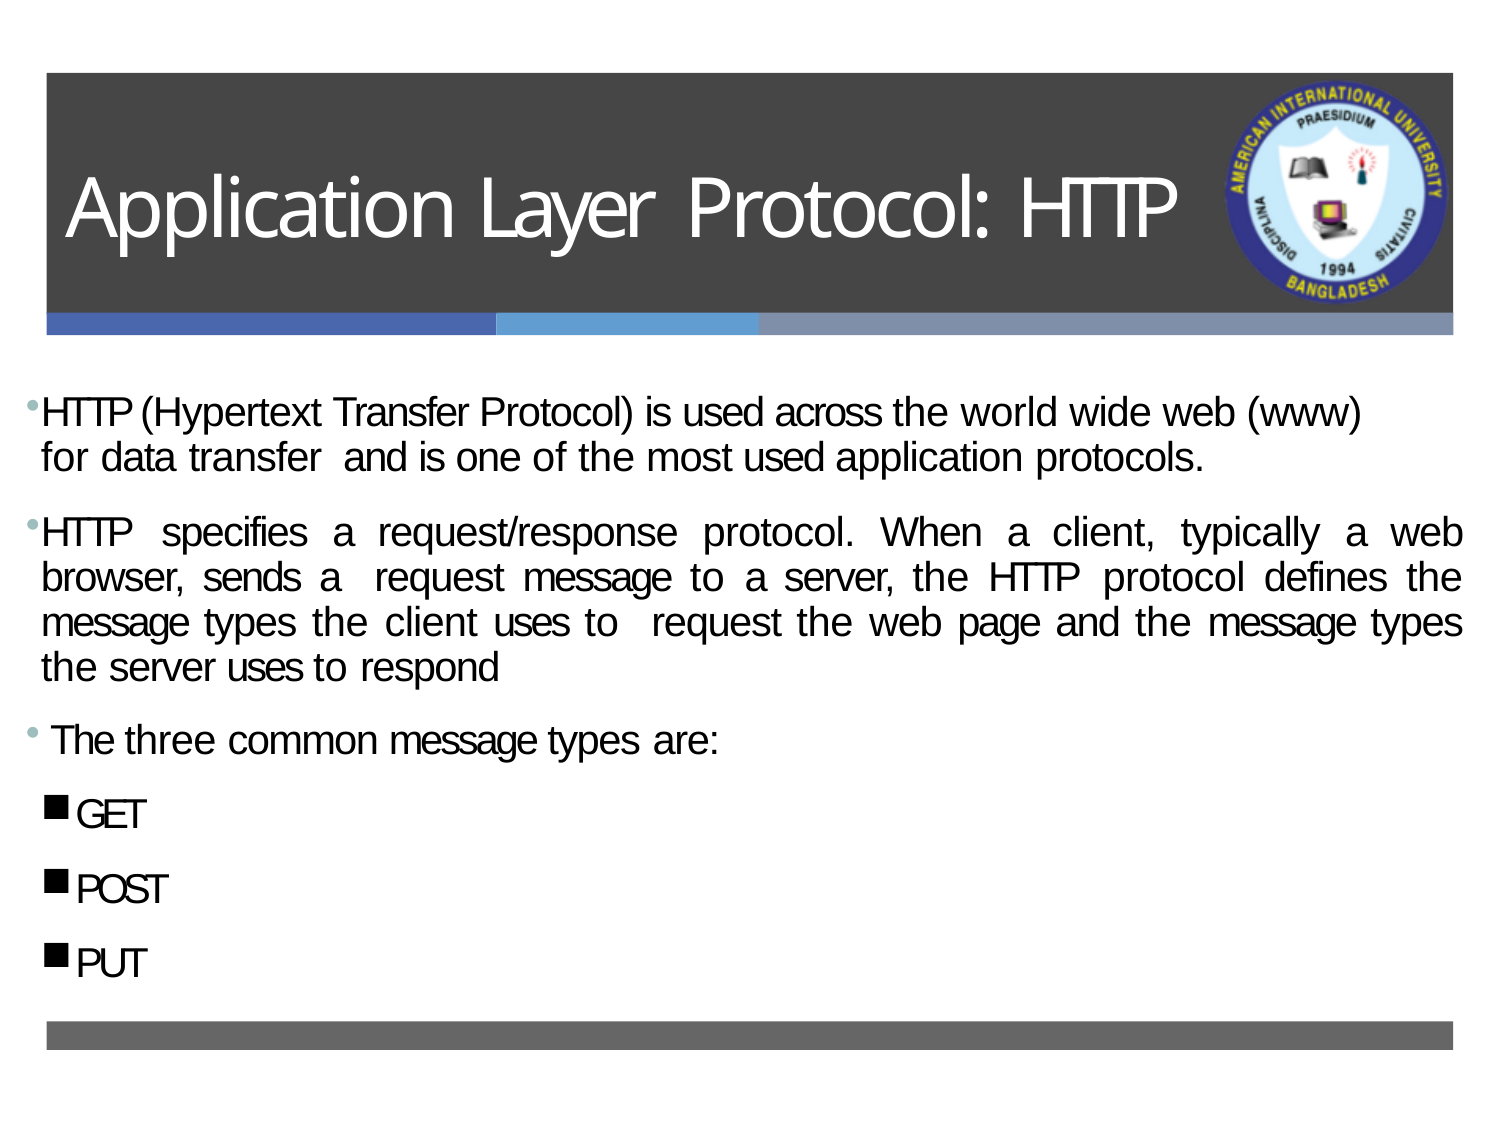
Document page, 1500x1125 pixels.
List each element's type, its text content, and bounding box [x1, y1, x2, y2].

title Application Layer Protocol: HTTP [50, 82, 1331, 262]
picture [1220, 75, 1454, 310]
text_box HTTP (Hypertext Transfer Protocol) is used across the world wide web (www) for data transfer and is one of the most used application protocols. HTTP specifies a request/response protocol. When a client, typically a web browser, sends a request message to a server, the HTTP protocol defines the message types the client uses to request the web page and the message types the server uses to respond The three common message types are: GET POST PUT [23, 382, 1464, 986]
